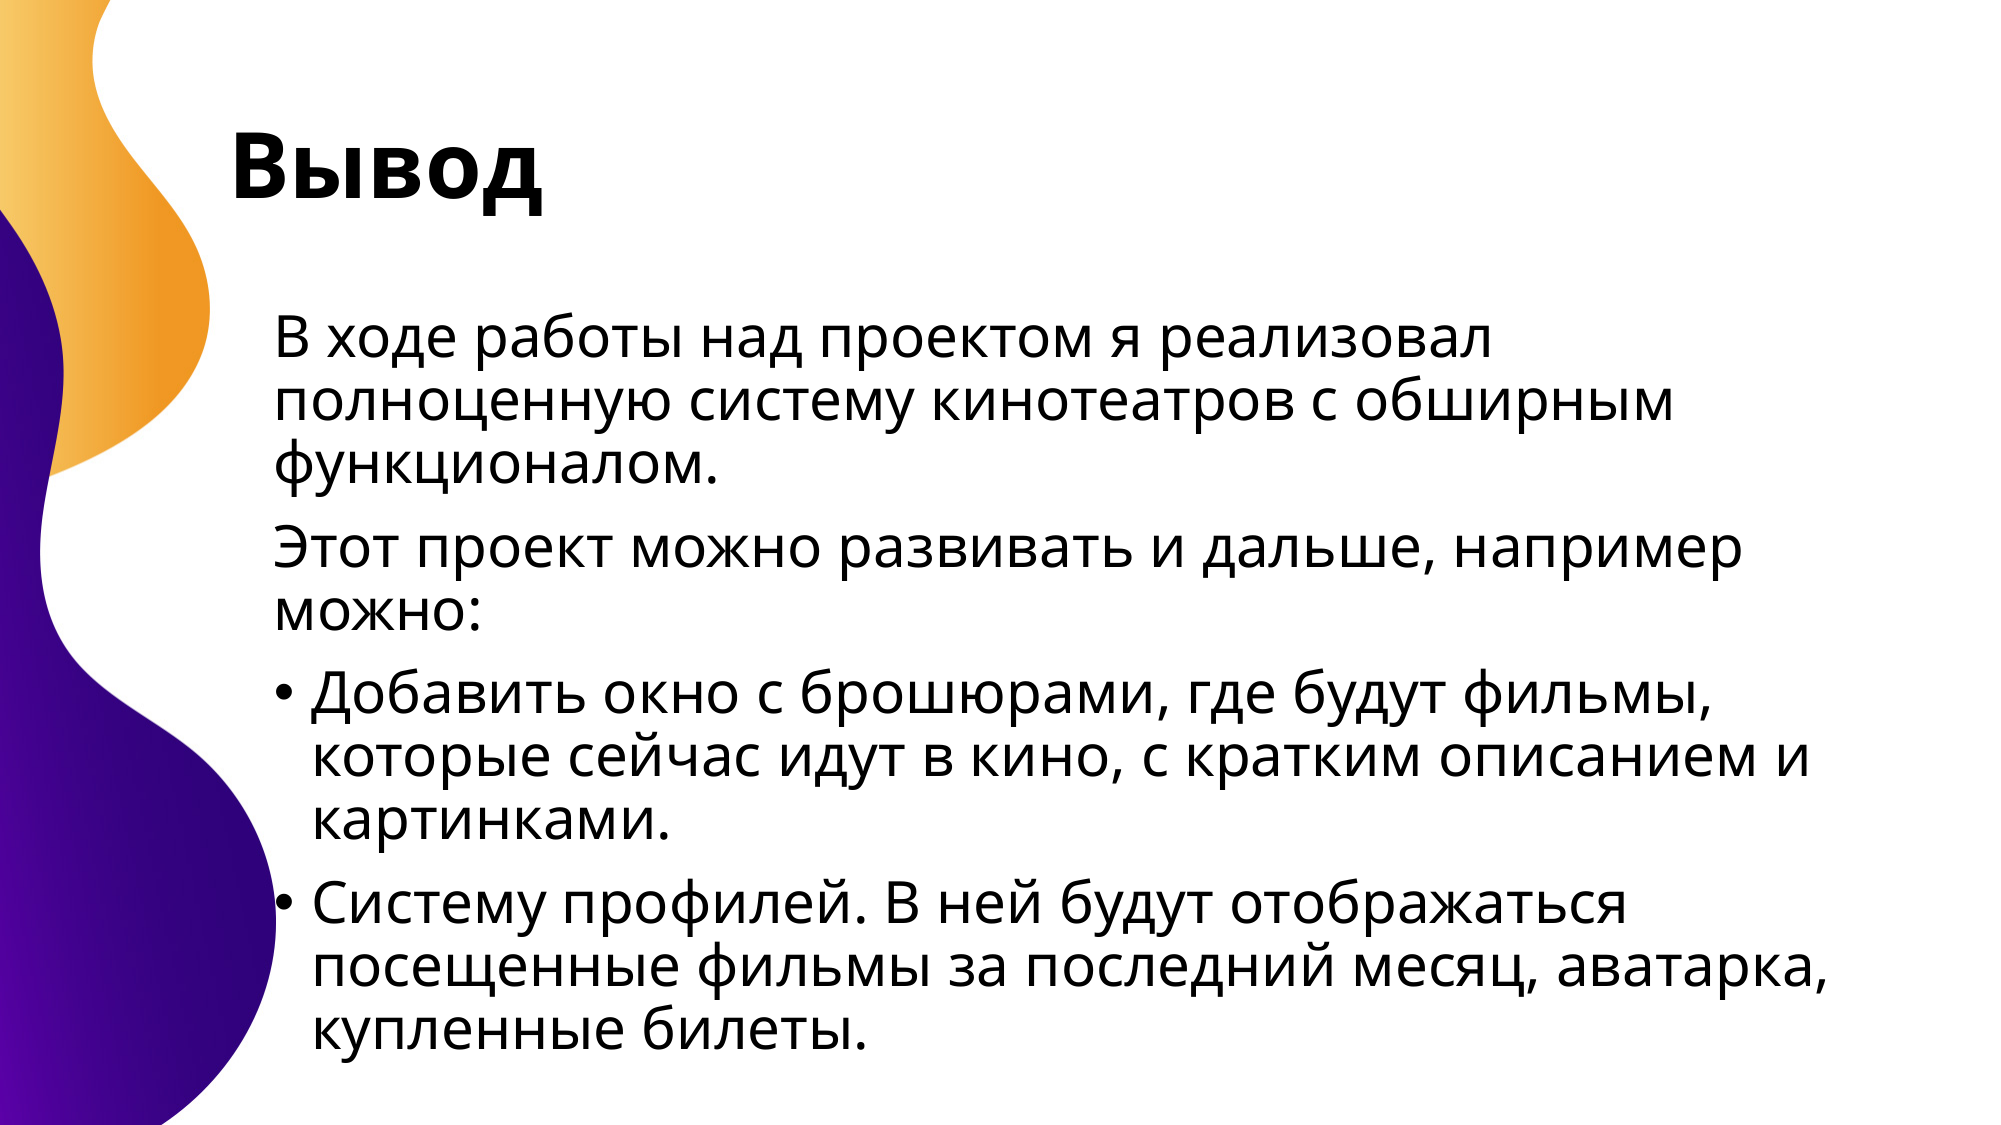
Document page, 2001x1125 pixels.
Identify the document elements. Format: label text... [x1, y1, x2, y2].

picture [0, 0, 2000, 1125]
title Вывод [213, 59, 1863, 278]
list В ходе работы над проектом я реализовал полноценную систему кинотеатров с обширным функционалом. Этот проект можно развивать и дальше, например можно: Добавить окно с брошюрами, где будут фильмы, которые сейчас идут в кино, с кратким описанием и картинками. Систему профилей. В ней будут отображаться посещенные фильмы за последний месяц, аватарка, купленные билеты. [258, 299, 1863, 1014]
